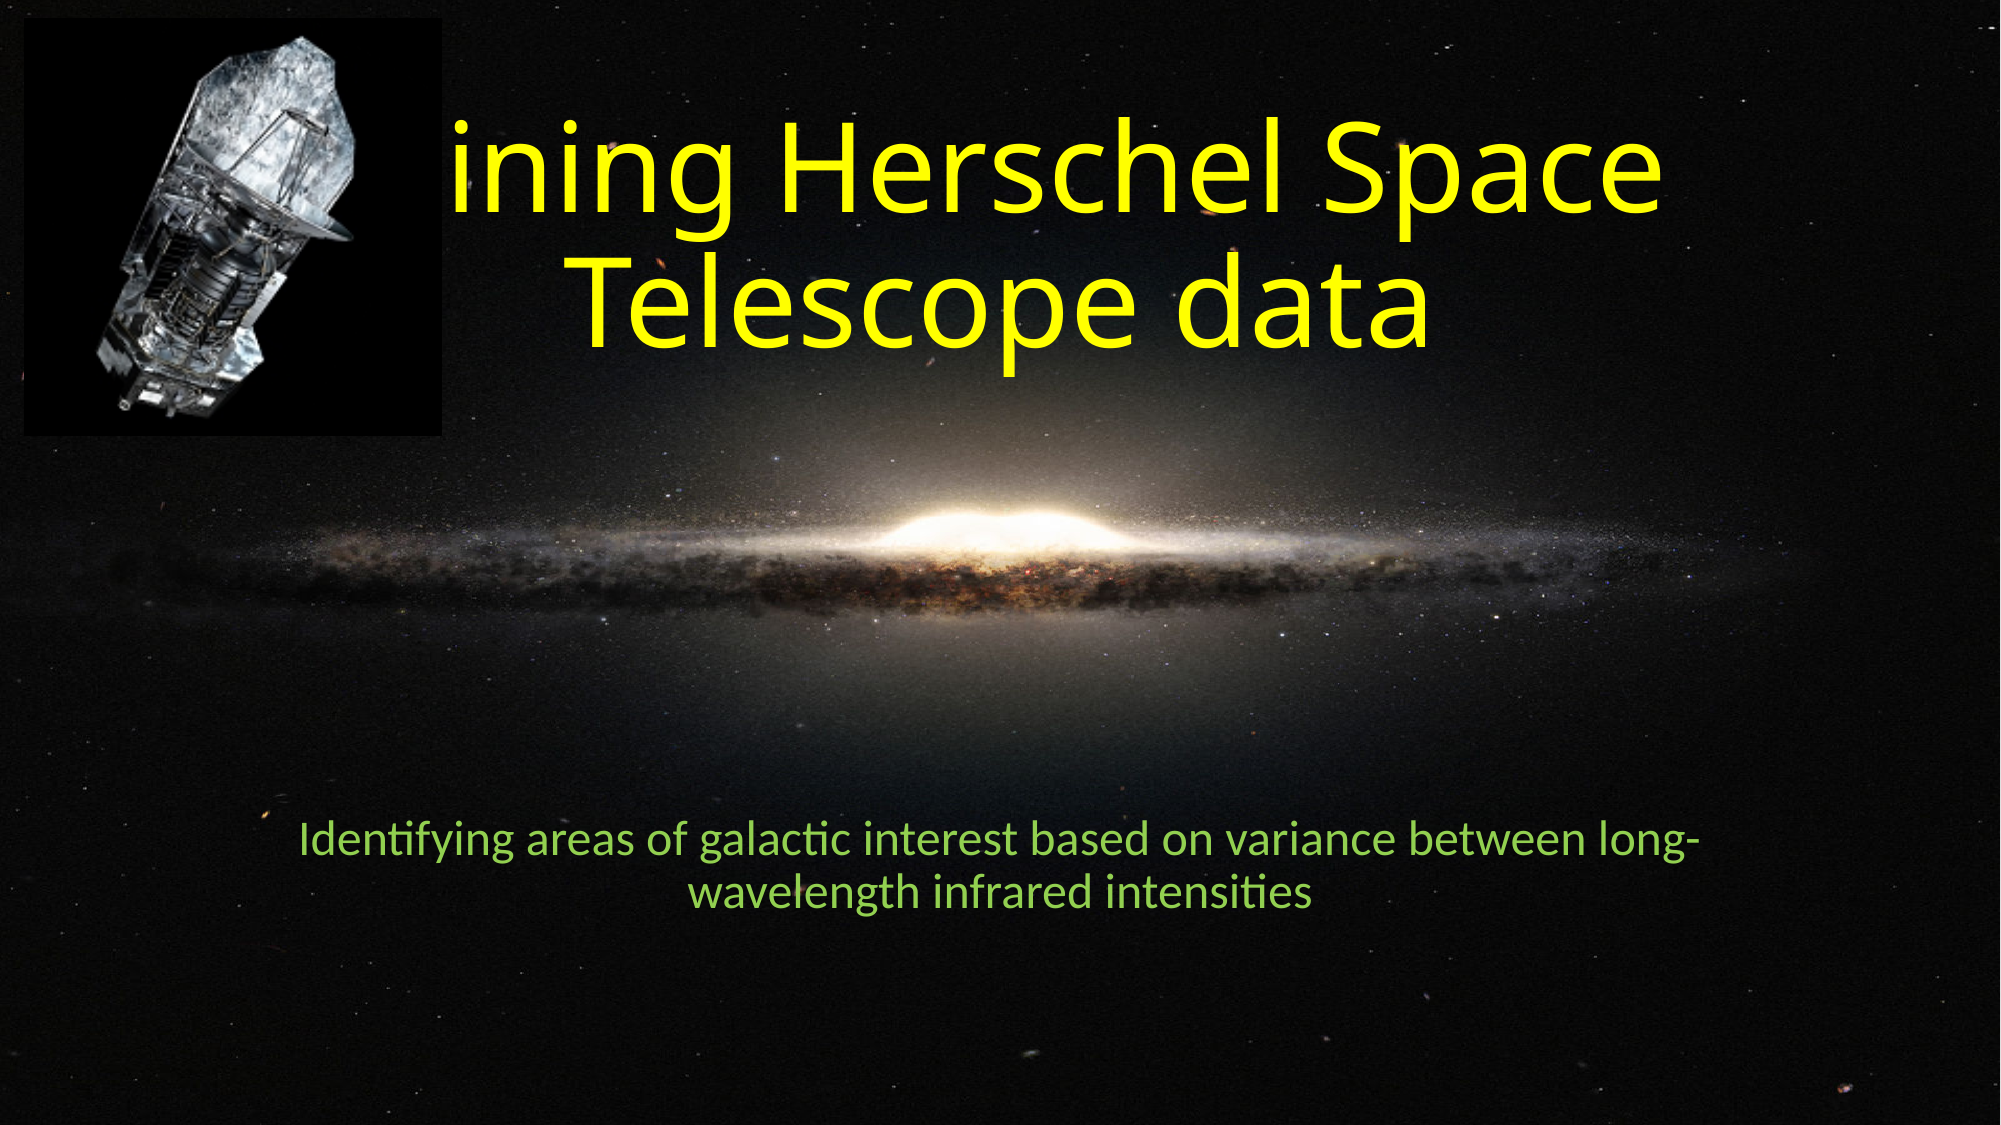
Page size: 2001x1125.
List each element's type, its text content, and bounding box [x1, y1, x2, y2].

subtitle Identifying areas of galactic interest based on variance between long-wavelength infrared intensities [249, 804, 1750, 1004]
picture [0, 0, 2001, 1125]
title Mining Herschel Space Telescope data [442, 71, 1750, 383]
